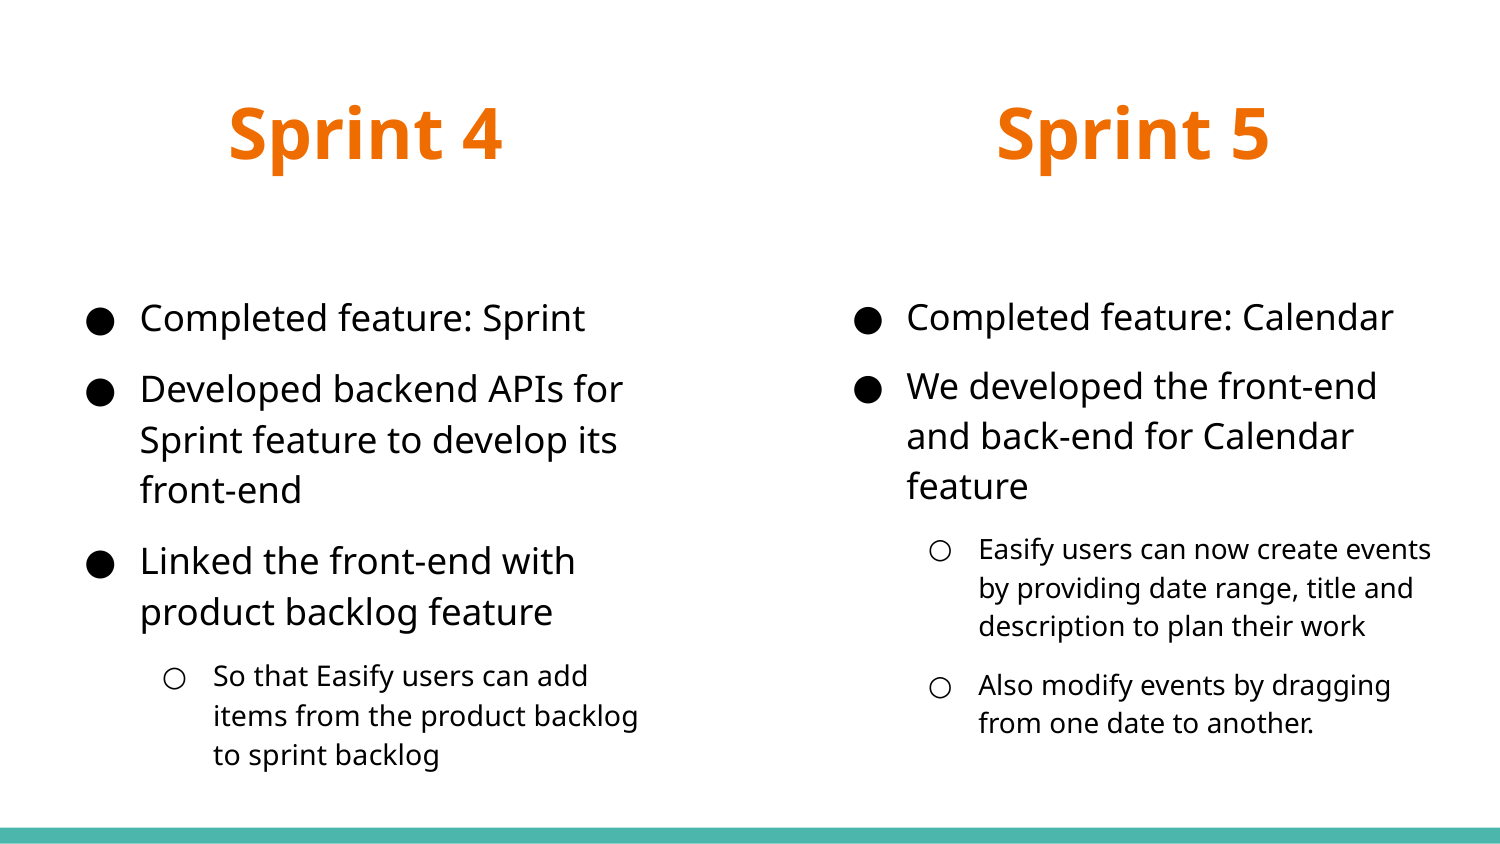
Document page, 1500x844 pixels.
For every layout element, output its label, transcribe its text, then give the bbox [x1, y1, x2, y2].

list Completed feature: Sprint Developed backend APIs for Sprint feature to develop its front-end Linked the front-end with product backlog feature So that Easify users can add items from the product backlog to sprint backlog [51, 273, 681, 789]
title Sprint 5 [819, 72, 1449, 189]
list Completed feature: Calendar We developed the front-end and back-end for Calendar feature Easify users can now create events by providing date range, title and description to plan their work Also modify events by dragging from one date to another. [819, 273, 1449, 789]
title Sprint 4 [51, 72, 681, 189]
